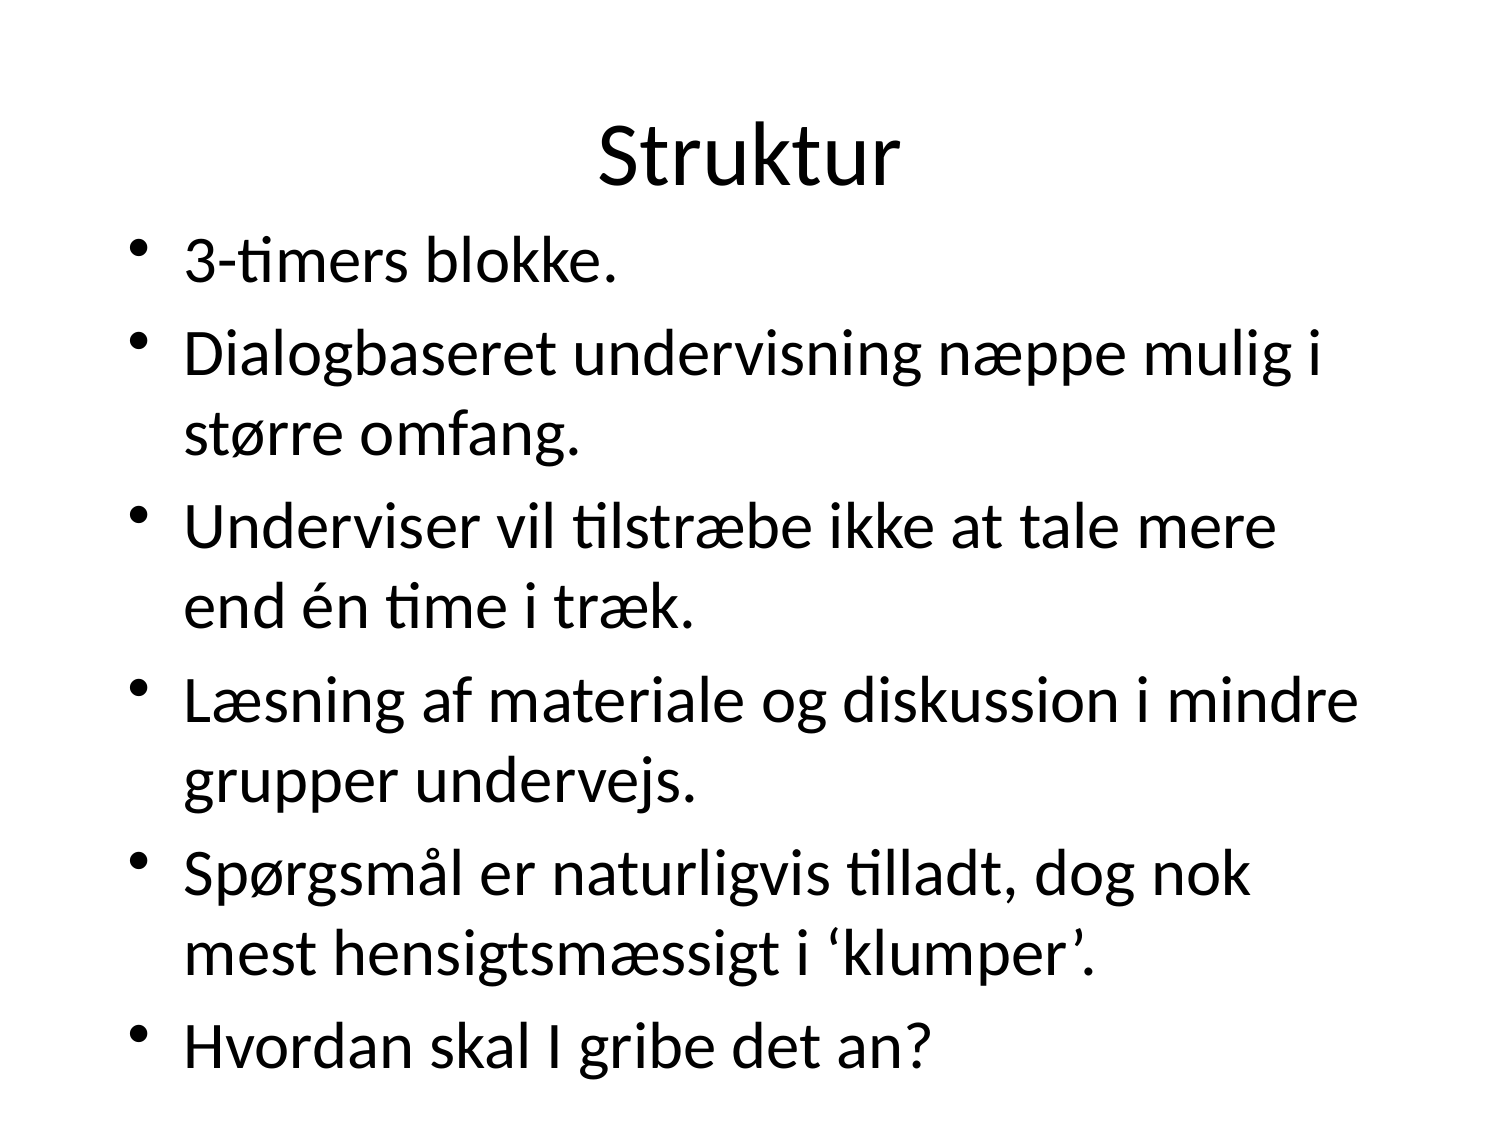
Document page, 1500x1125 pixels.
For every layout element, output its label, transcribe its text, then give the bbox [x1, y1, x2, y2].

list 3-timers blokke. Dialogbaseret undervisning næppe mulig i større omfang. Underviser vil tilstræbe ikke at tale mere end én time i træk. Læsning af materiale og diskussion i mindre grupper undervejs. Spørgsmål er naturligvis tilladt, dog nok mest hensigtsmæssigt i ‘klumper’. Hvordan skal I gribe det an? [112, 208, 1388, 1000]
title Struktur [112, 66, 1388, 208]
